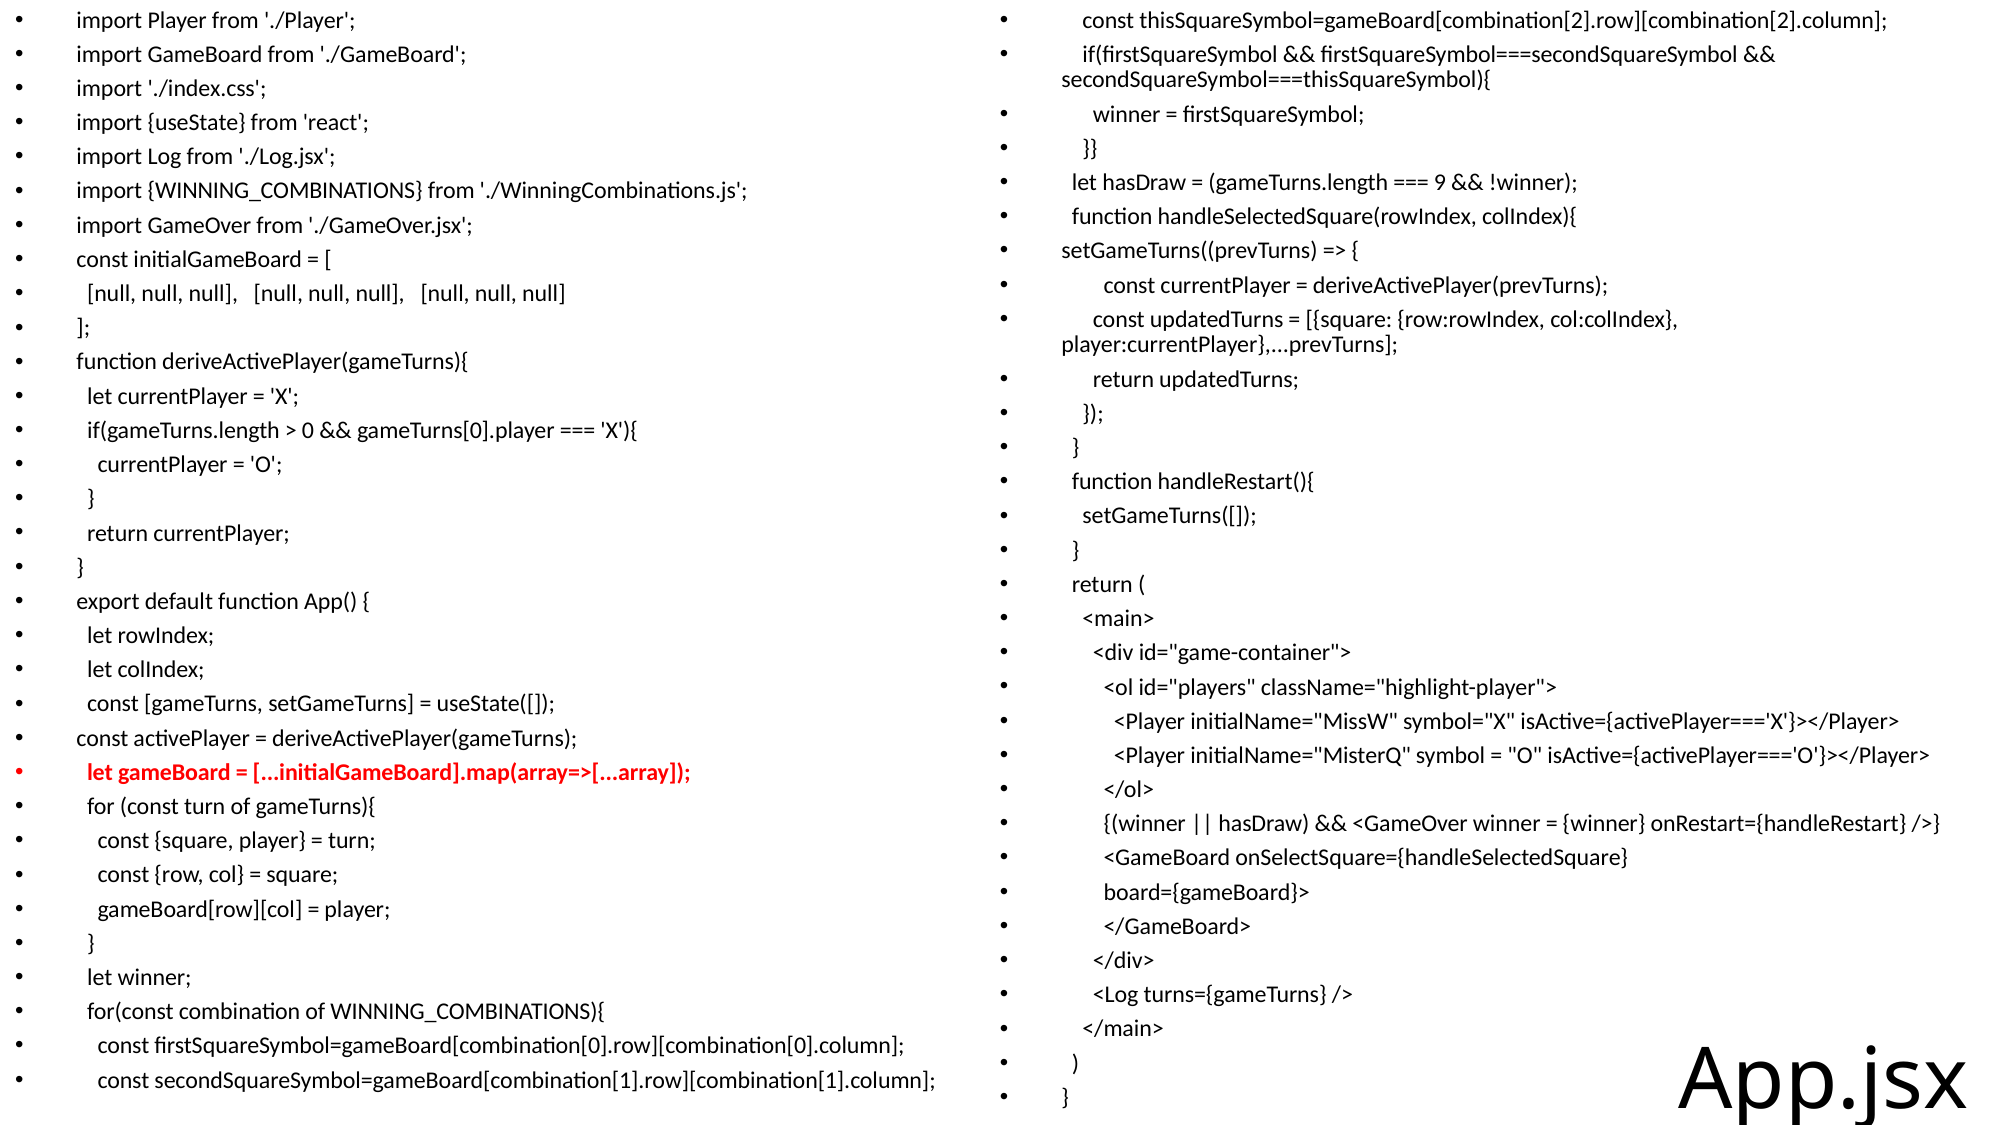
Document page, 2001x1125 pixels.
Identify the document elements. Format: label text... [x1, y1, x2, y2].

list import Player from './Player'; import GameBoard from './GameBoard'; import './index.css'; import {useState} from 'react'; import Log from './Log.jsx'; import {WINNING_COMBINATIONS} from './WinningCombinations.js'; import GameOver from './GameOver.jsx'; const initialGameBoard = [ [null, null, null], [null, null, null], [null, null, null] ]; function deriveActivePlayer(gameTurns){ let currentPlayer = 'X'; if(gameTurns.length > 0 && gameTurns[0].player === 'X'){ currentPlayer = 'O'; } return currentPlayer; } export default function App() { let rowIndex; let colIndex; const [gameTurns, setGameTurns] = useState([]); const activePlayer = deriveActivePlayer(gameTurns); let gameBoard = [...initialGameBoard].map(array=>[...array]); for (const turn of gameTurns){ const {square, player} = turn; const {row, col} = square; gameBoard[row][col] = player; } let winner; for(const combination of WINNING_COMBINATIONS){ const firstSquareSymbol=gameBoard[combination[0].row][combination[0].column]; const secondSquareSymbol=gameBoard[combination[1].row][combination[1].column]; const thisSquareSymbol=gameBoard[combination[2].row][combination[2].column]; if(firstSquareSymbol && firstSquareSymbol===secondSquareSymbol && secondSquareSymbol===thisSquareSymbol){ winner = firstSquareSymbol; }} let hasDraw = (gameTurns.length === 9 && !winner); function handleSelectedSquare(rowIndex, colIndex){ setGameTurns((prevTurns) => { const currentPlayer = deriveActivePlayer(prevTurns); const updatedTurns = [{square: {row:rowIndex, col:colIndex}, player:currentPlayer},...prevTurns]; return updatedTurns; }); } function handleRestart(){ setGameTurns([]); } return ( <main> <div id="game-container"> <ol id="players" className="highlight-player"> <Player initialName="MissW" symbol="X" isActive={activePlayer==='X'}></Player> <Player initialName="MisterQ" symbol = "O" isActive={activePlayer==='O'}></Player> </ol> {(winner || hasDraw) && <GameOver winner = {winner} onRestart={handleRestart} />} <GameBoard onSelectSquare={handleSelectedSquare} board={gameBoard}> </GameBoard> </div> <Log turns={gameTurns} /> </main> ) } [0, 0, 2000, 1125]
